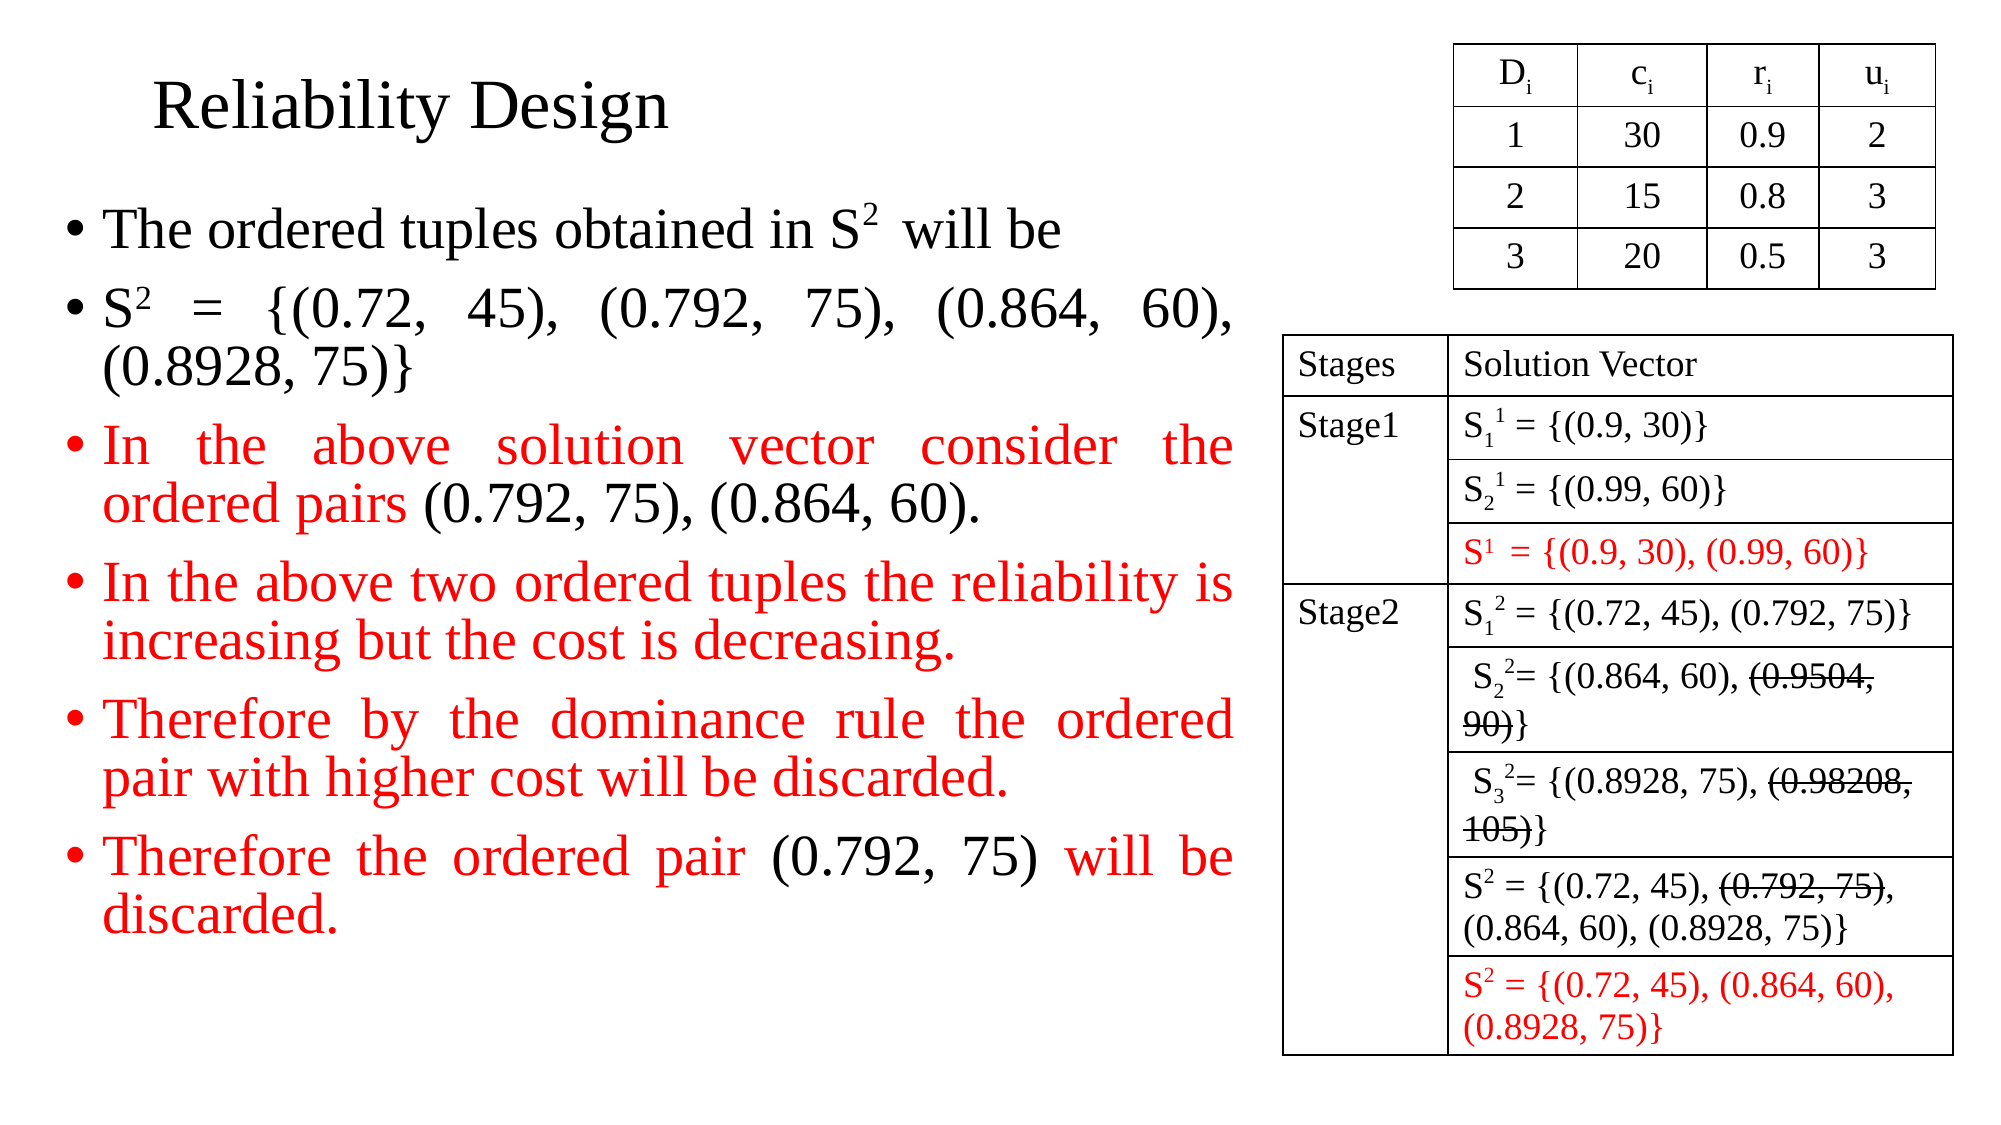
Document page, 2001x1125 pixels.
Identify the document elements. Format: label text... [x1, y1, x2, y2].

table_cell 15 [1578, 168, 1706, 227]
table_cell 30 [1578, 107, 1706, 166]
table_cell S2 = {(0.72, 45), (0.864, 60), (0.8928, 75)} [1449, 957, 1952, 1054]
table_cell 2 [1820, 107, 1935, 166]
table_header ui [1820, 45, 1935, 106]
table_cell 3 [1820, 168, 1935, 227]
title Reliability Design [137, 75, 1026, 109]
table_cell S22= {(0.864, 60), (0.9504, 90)} [1449, 648, 1952, 751]
table_cell 2 [1454, 168, 1577, 227]
text_box [0, 0, 2000, 75]
table_header Solution Vector [1449, 336, 1952, 395]
table_header Stages [1284, 336, 1447, 395]
table_cell S21 = {(0.99, 60)} [1449, 460, 1952, 522]
table_cell 3 [1820, 229, 1935, 288]
table_cell S12 = {(0.72, 45), (0.792, 75)} [1449, 585, 1952, 646]
table_cell S1 = {(0.9, 30), (0.99, 60)} [1449, 524, 1952, 583]
table_cell S2 = {(0.72, 45), (0.792, 75), (0.864, 60), (0.8928, 75)} [1449, 858, 1952, 955]
table_cell 0.8 [1708, 168, 1818, 227]
table_cell Stage2 [1284, 585, 1447, 1054]
table_header ri [1708, 45, 1818, 106]
table_cell 20 [1578, 229, 1706, 288]
table_cell 3 [1454, 229, 1577, 288]
table_cell 1 [1454, 107, 1577, 166]
table_header Di [1454, 45, 1577, 106]
text_box The ordered tuples obtained in S2 will be S2 = {(0.72, 45), (0.792, 75), (0.864, 60), (0.8928, 75)} In the above solution vector consider the ordered pairs (0.792, 75), (0.864, 60). In the above two ordered tuples the reliability is increasing but the cost is decreasing. Therefore by the dominance rule the ordered pair with higher cost will be discarded. Therefore the ordered pair (0.792, 75) will be discarded. [49, 193, 1250, 1066]
table_cell S32= {(0.8928, 75), (0.98208, 105)} [1449, 753, 1952, 856]
table_cell S11 = {(0.9, 30)} [1449, 397, 1952, 459]
table_header ci [1578, 45, 1706, 106]
table_cell 0.5 [1708, 229, 1818, 288]
table_cell Stage1 [1284, 397, 1447, 583]
title Reliability Design [137, 110, 1026, 152]
table_cell 0.9 [1708, 107, 1818, 166]
